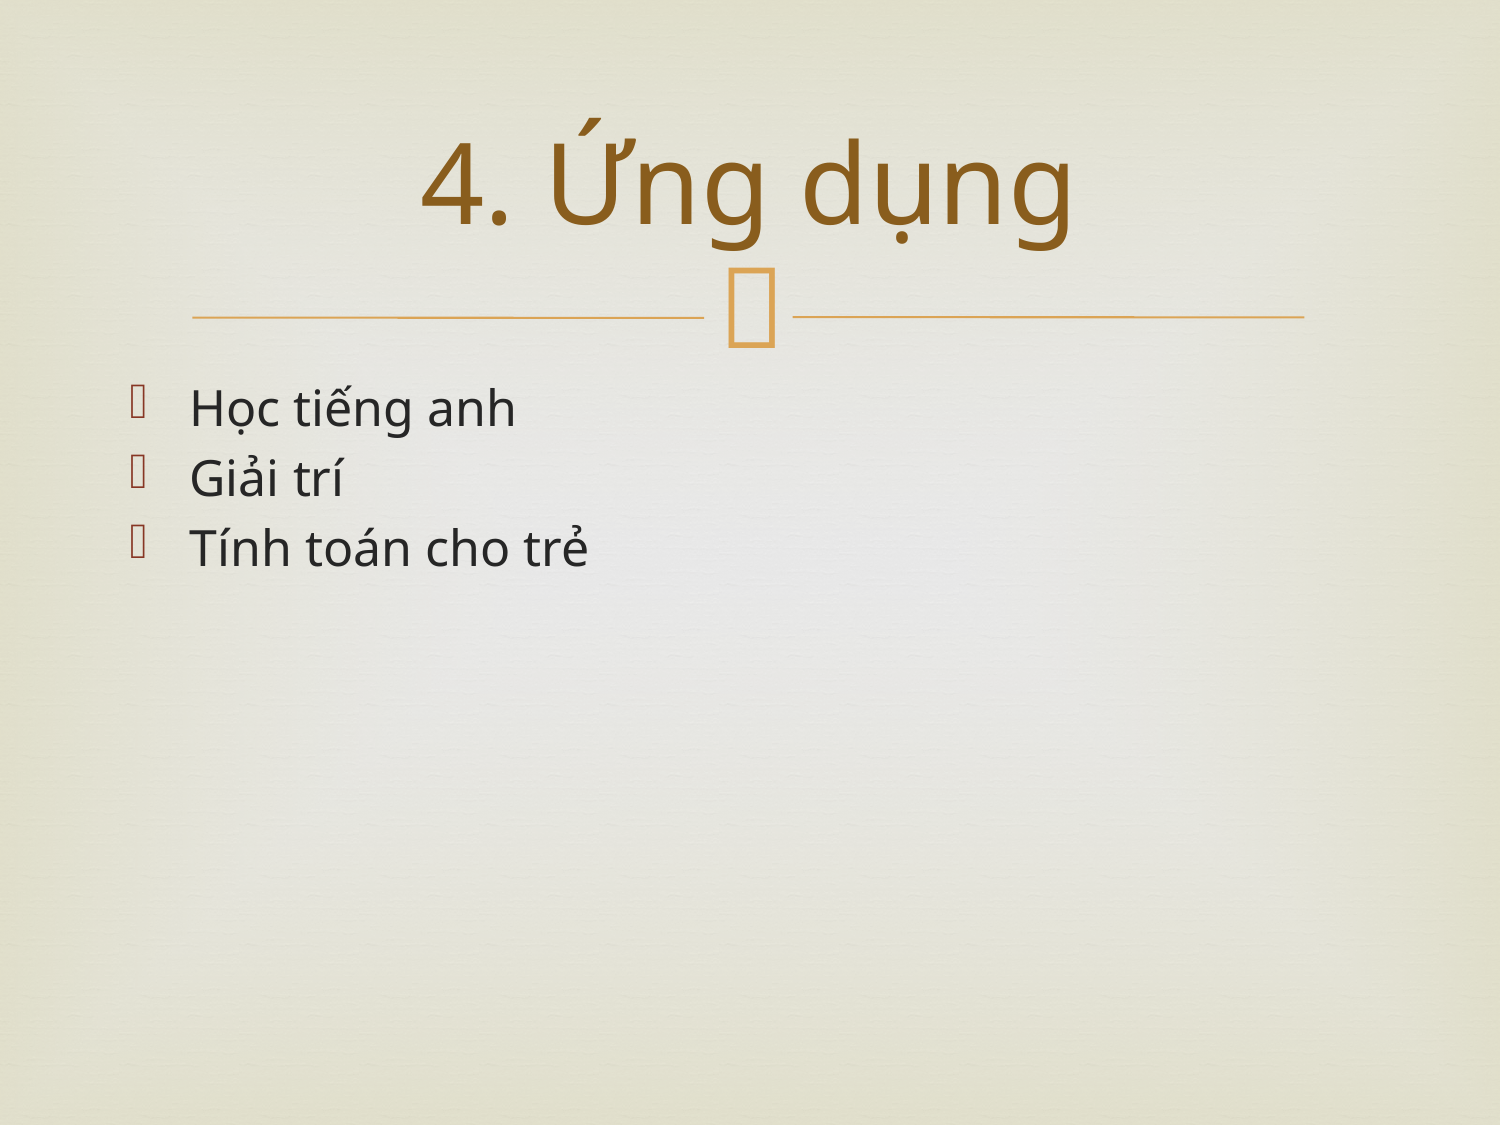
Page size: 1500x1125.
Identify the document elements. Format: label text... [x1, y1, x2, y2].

list Học tiếng anh Giải trí Tính toán cho trẻ [114, 368, 1386, 1005]
title 4. Ứng dụng [112, 93, 1386, 267]
